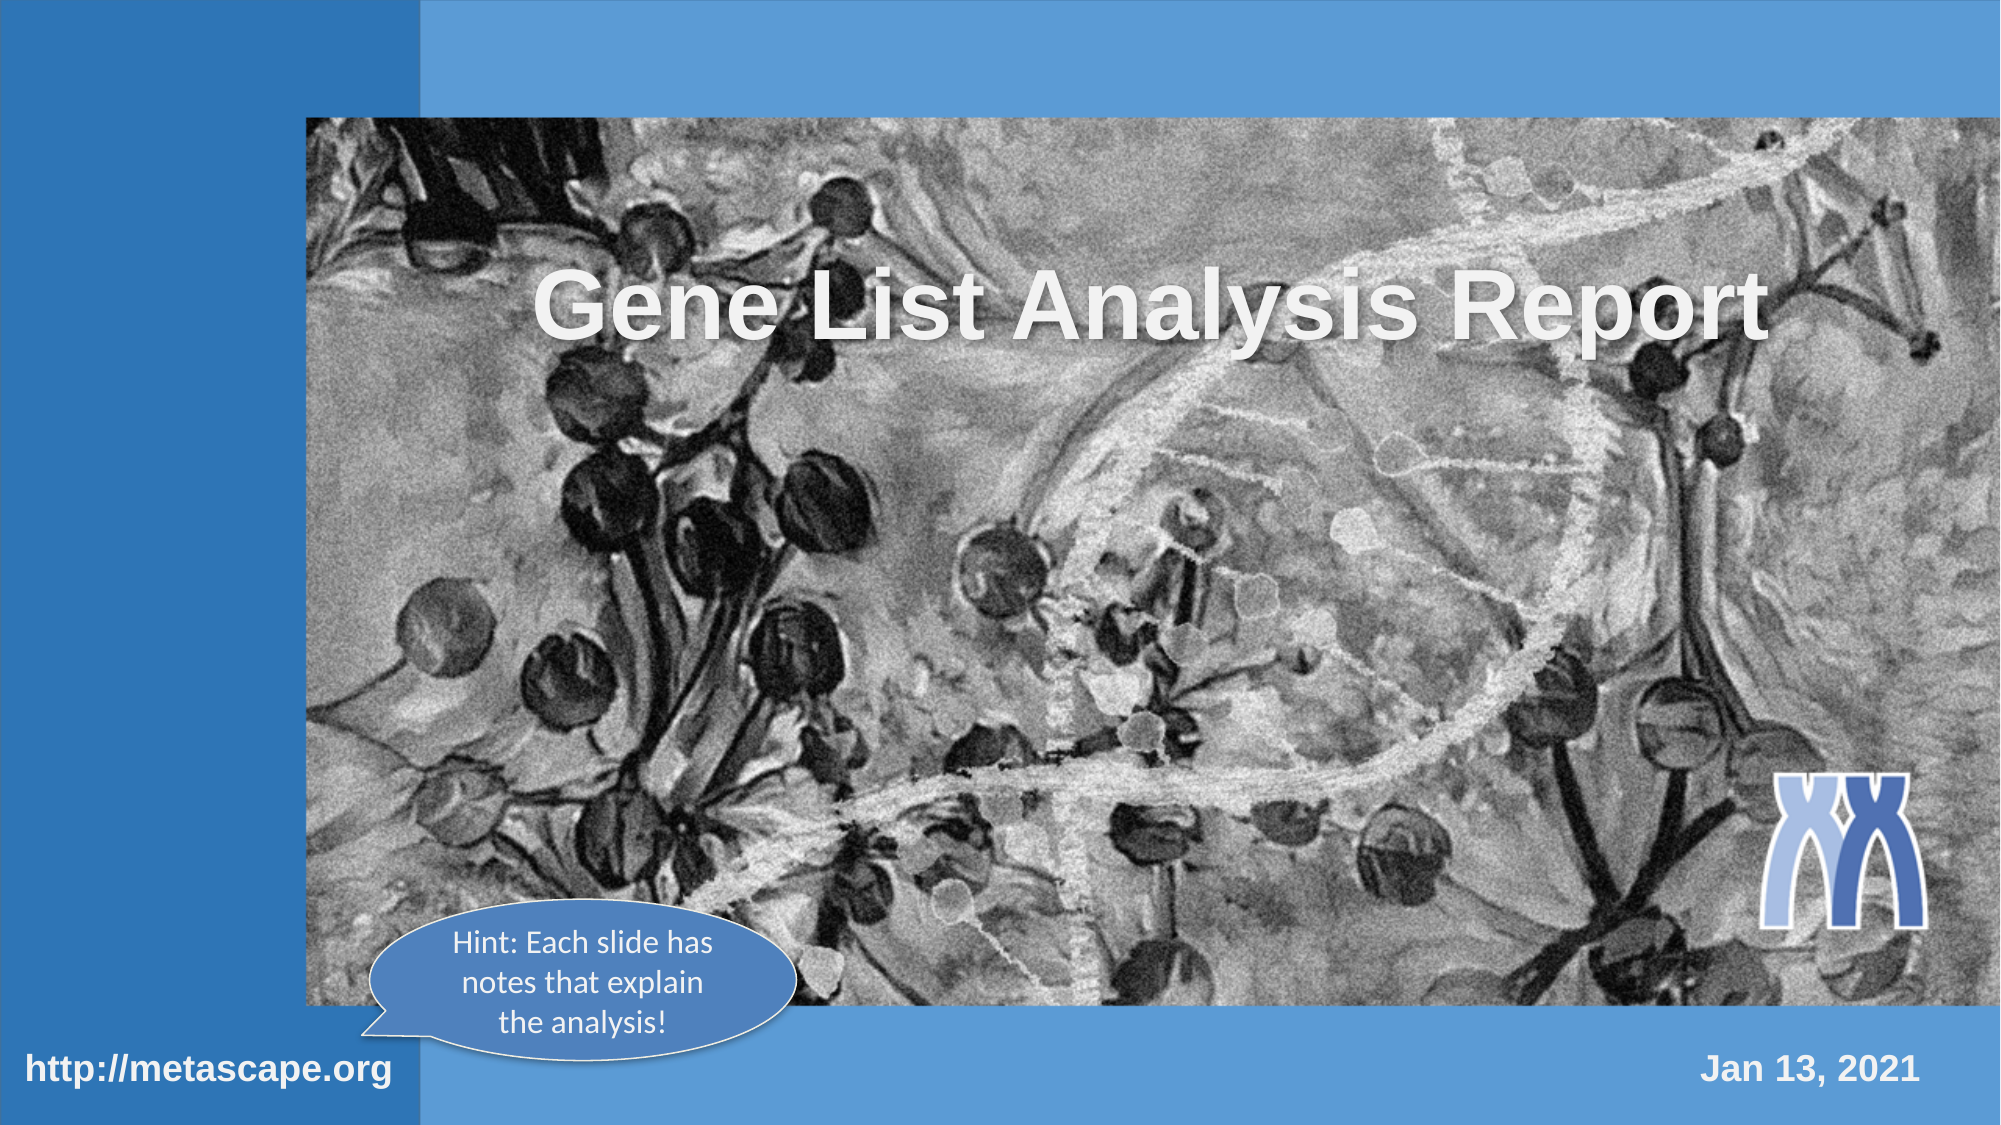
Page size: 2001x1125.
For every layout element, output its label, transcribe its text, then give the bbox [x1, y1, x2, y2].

title Gene List Analysis Report [516, 261, 1811, 338]
text_box Jan 13, 2021 [1685, 1036, 1936, 1097]
text_box Hint: Each slide has notes that explain the analysis! [360, 898, 798, 1062]
picture [0, 0, 2001, 1125]
text_box http://metascape.org [9, 1036, 409, 1097]
